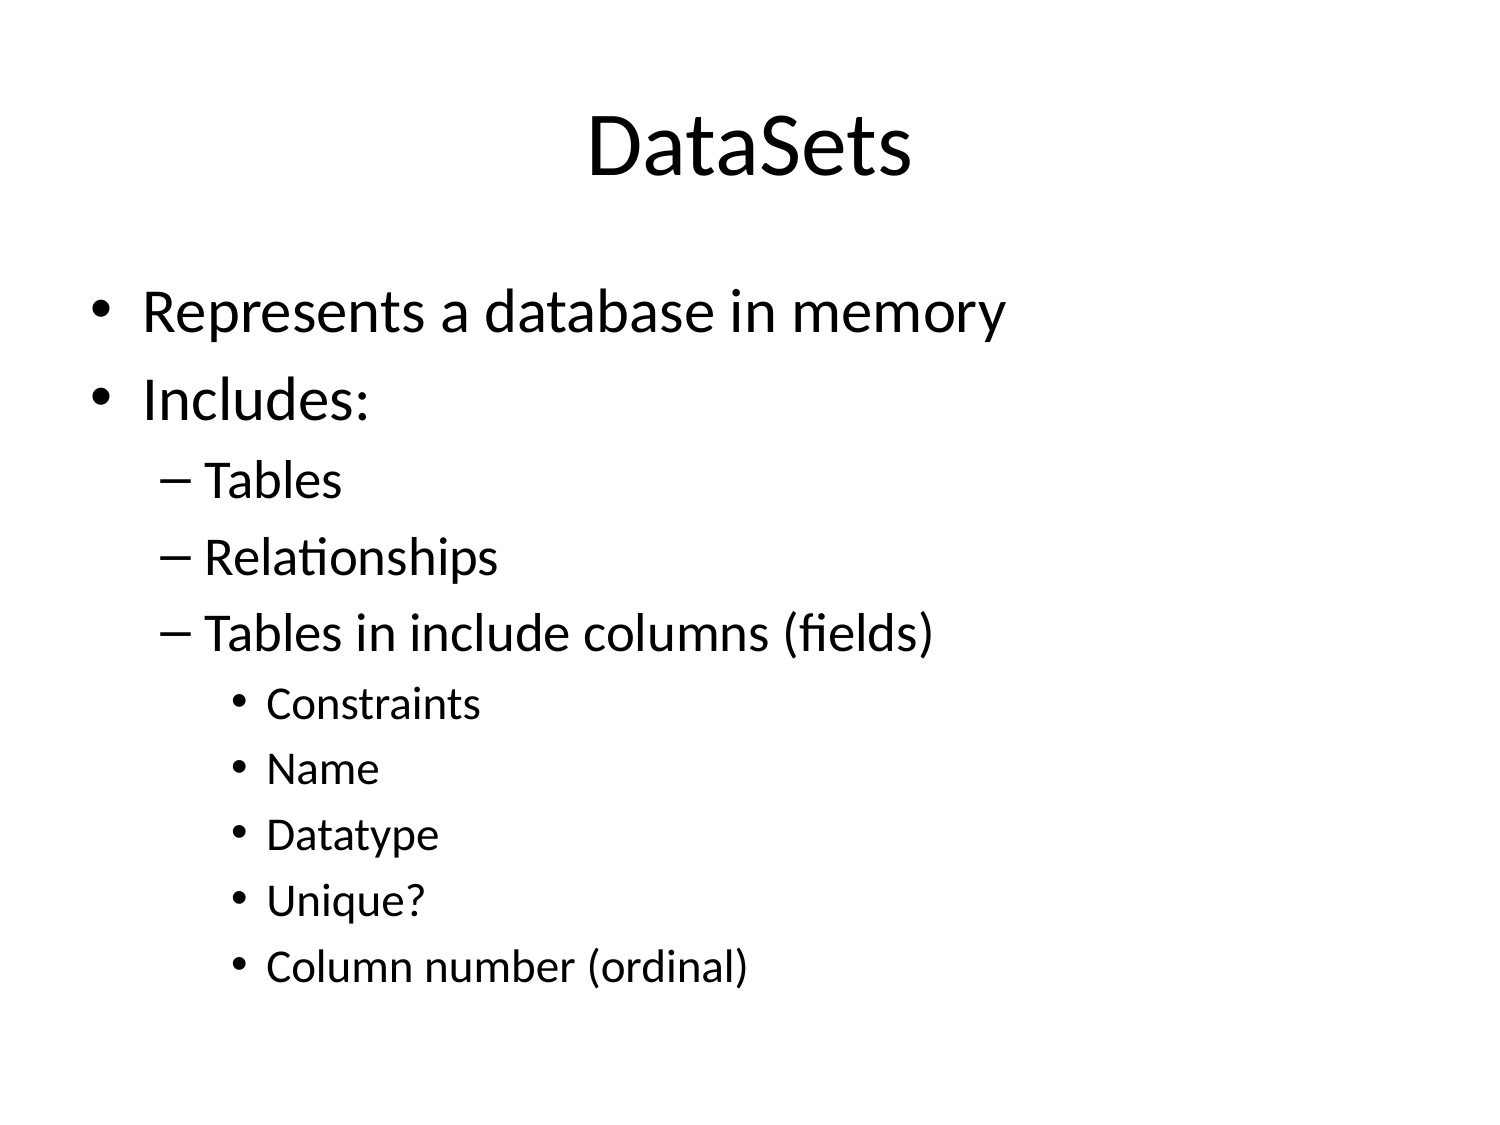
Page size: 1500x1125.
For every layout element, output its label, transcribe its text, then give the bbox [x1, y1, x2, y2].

title DataSets [75, 45, 1425, 233]
list Represents a database in memory Includes: Tables Relationships Tables in include columns (fields) Constraints Name Datatype Unique? Column number (ordinal) [75, 262, 1425, 1005]
